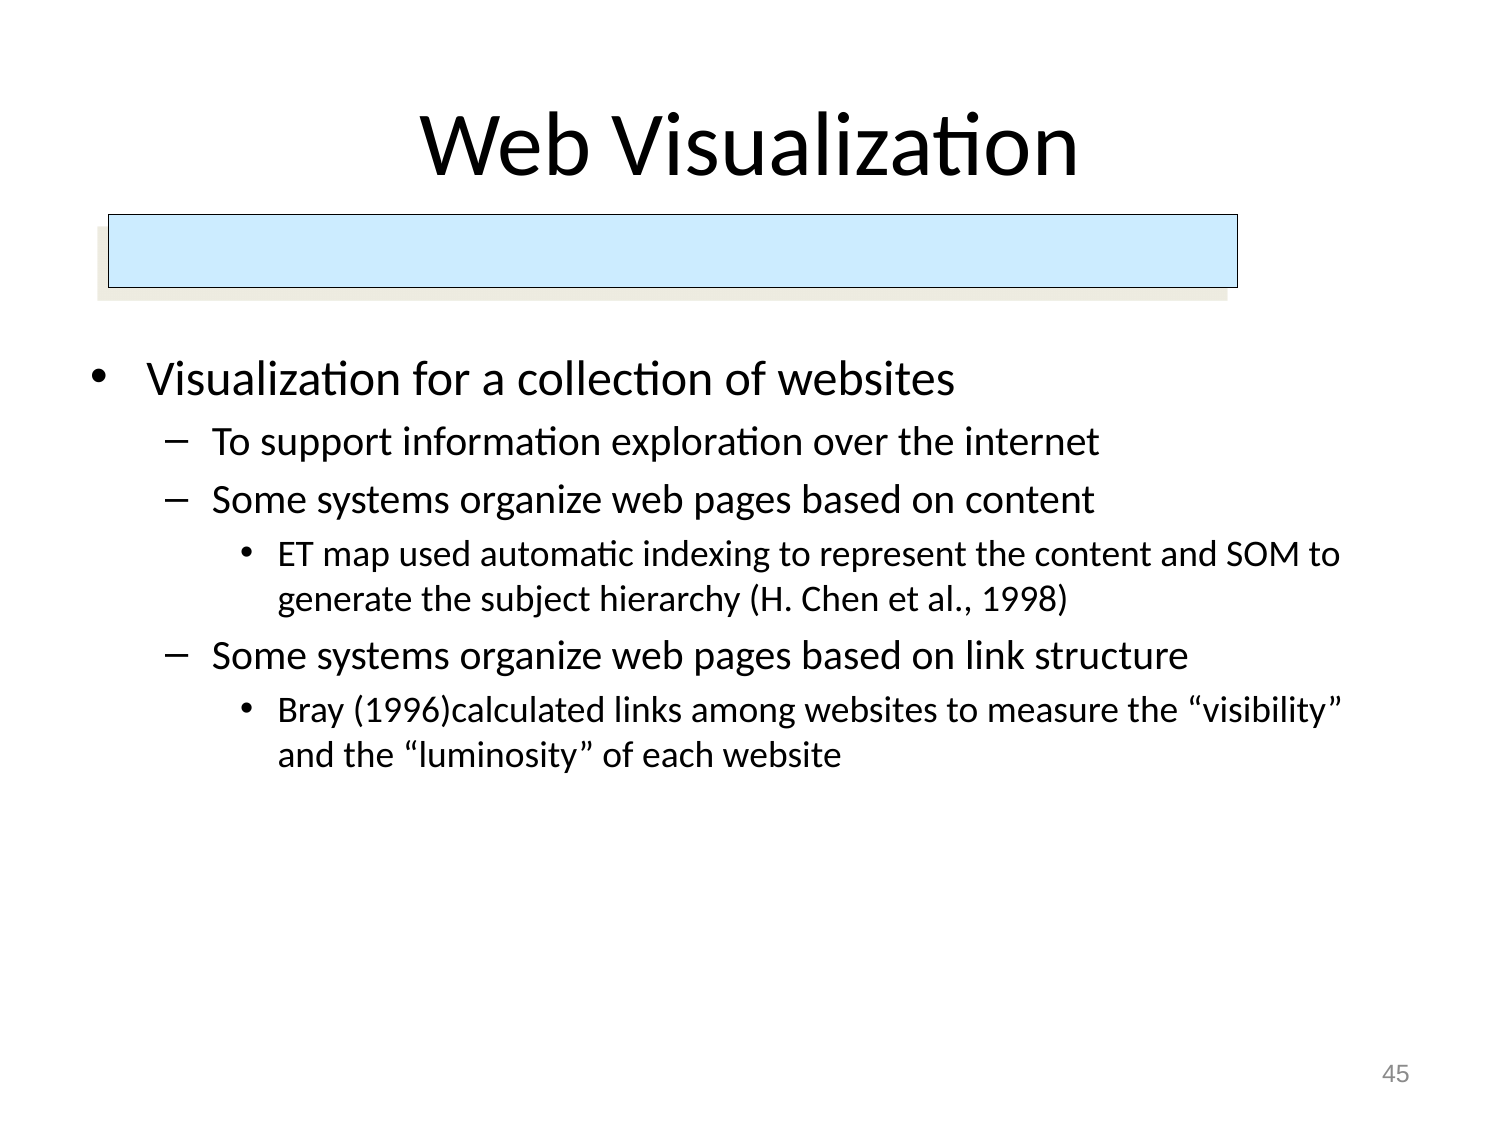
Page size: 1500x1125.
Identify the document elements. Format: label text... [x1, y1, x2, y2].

slide_number 45 [1074, 1042, 1425, 1103]
title Web Visualization [75, 45, 1425, 233]
list Visualization for a collection of websites To support information exploration over the internet Some systems organize web pages based on content ET map used automatic indexing to represent the content and SOM to generate the subject hierarchy (H. Chen et al., 1998) Some systems organize web pages based on link structure Bray (1996)calculated links among websites to measure the “visibility” and the “luminosity” of each website [75, 337, 1425, 1080]
